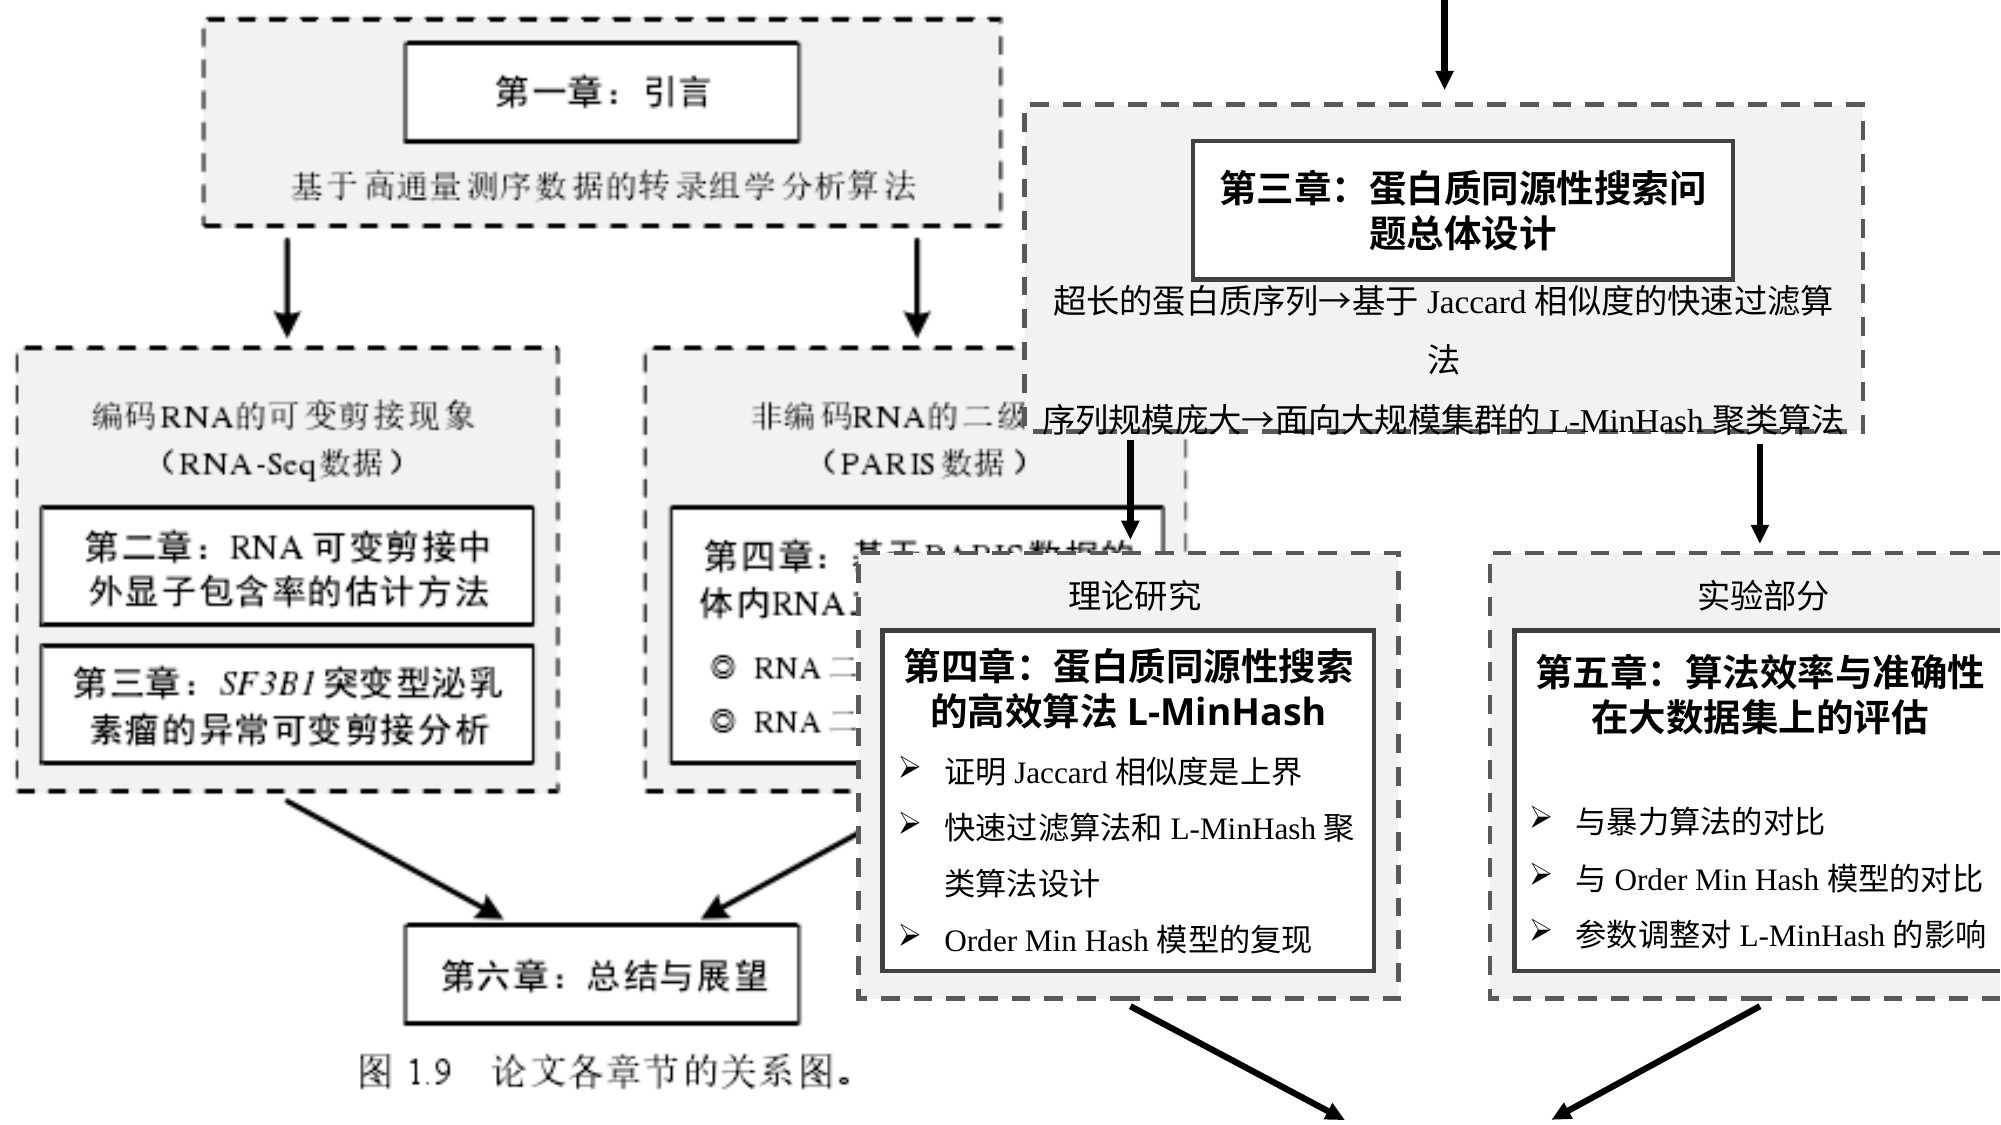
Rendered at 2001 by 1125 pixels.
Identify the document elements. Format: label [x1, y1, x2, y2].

picture [0, 0, 858, 1125]
text_box [858, 0, 2000, 1125]
